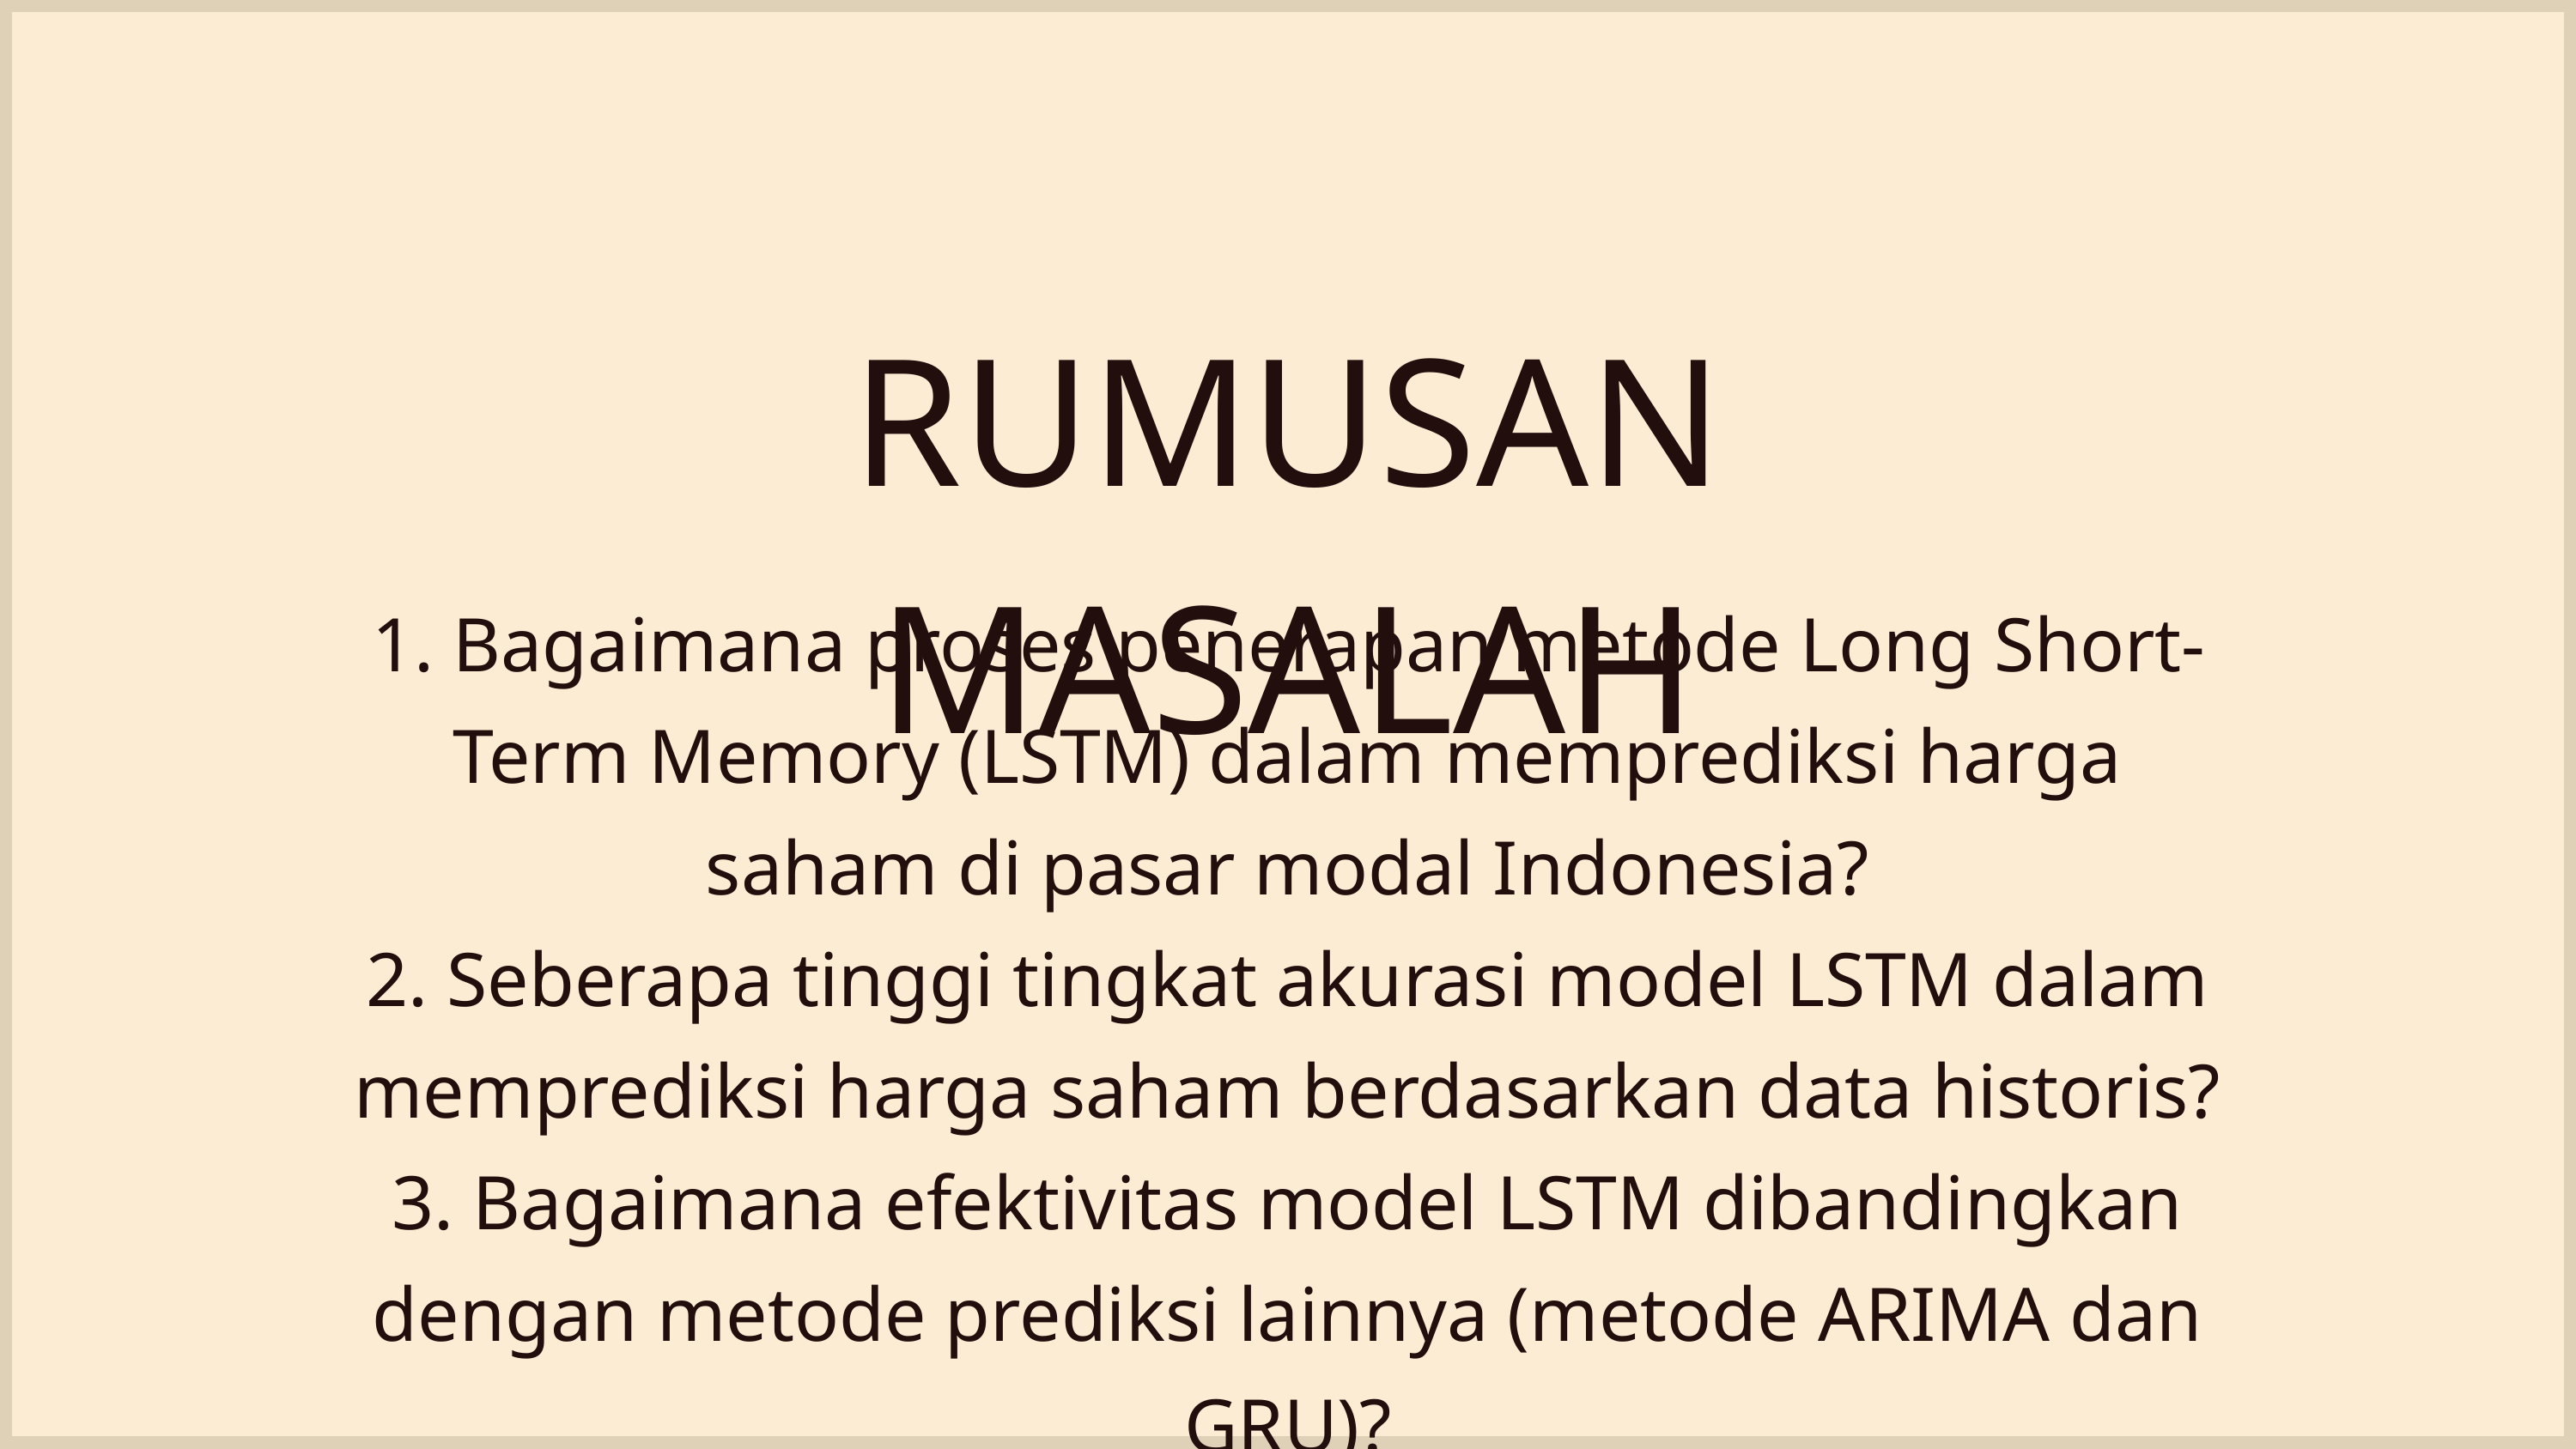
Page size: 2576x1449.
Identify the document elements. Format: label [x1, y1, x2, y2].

text_box [0, 0, 2576, 1449]
